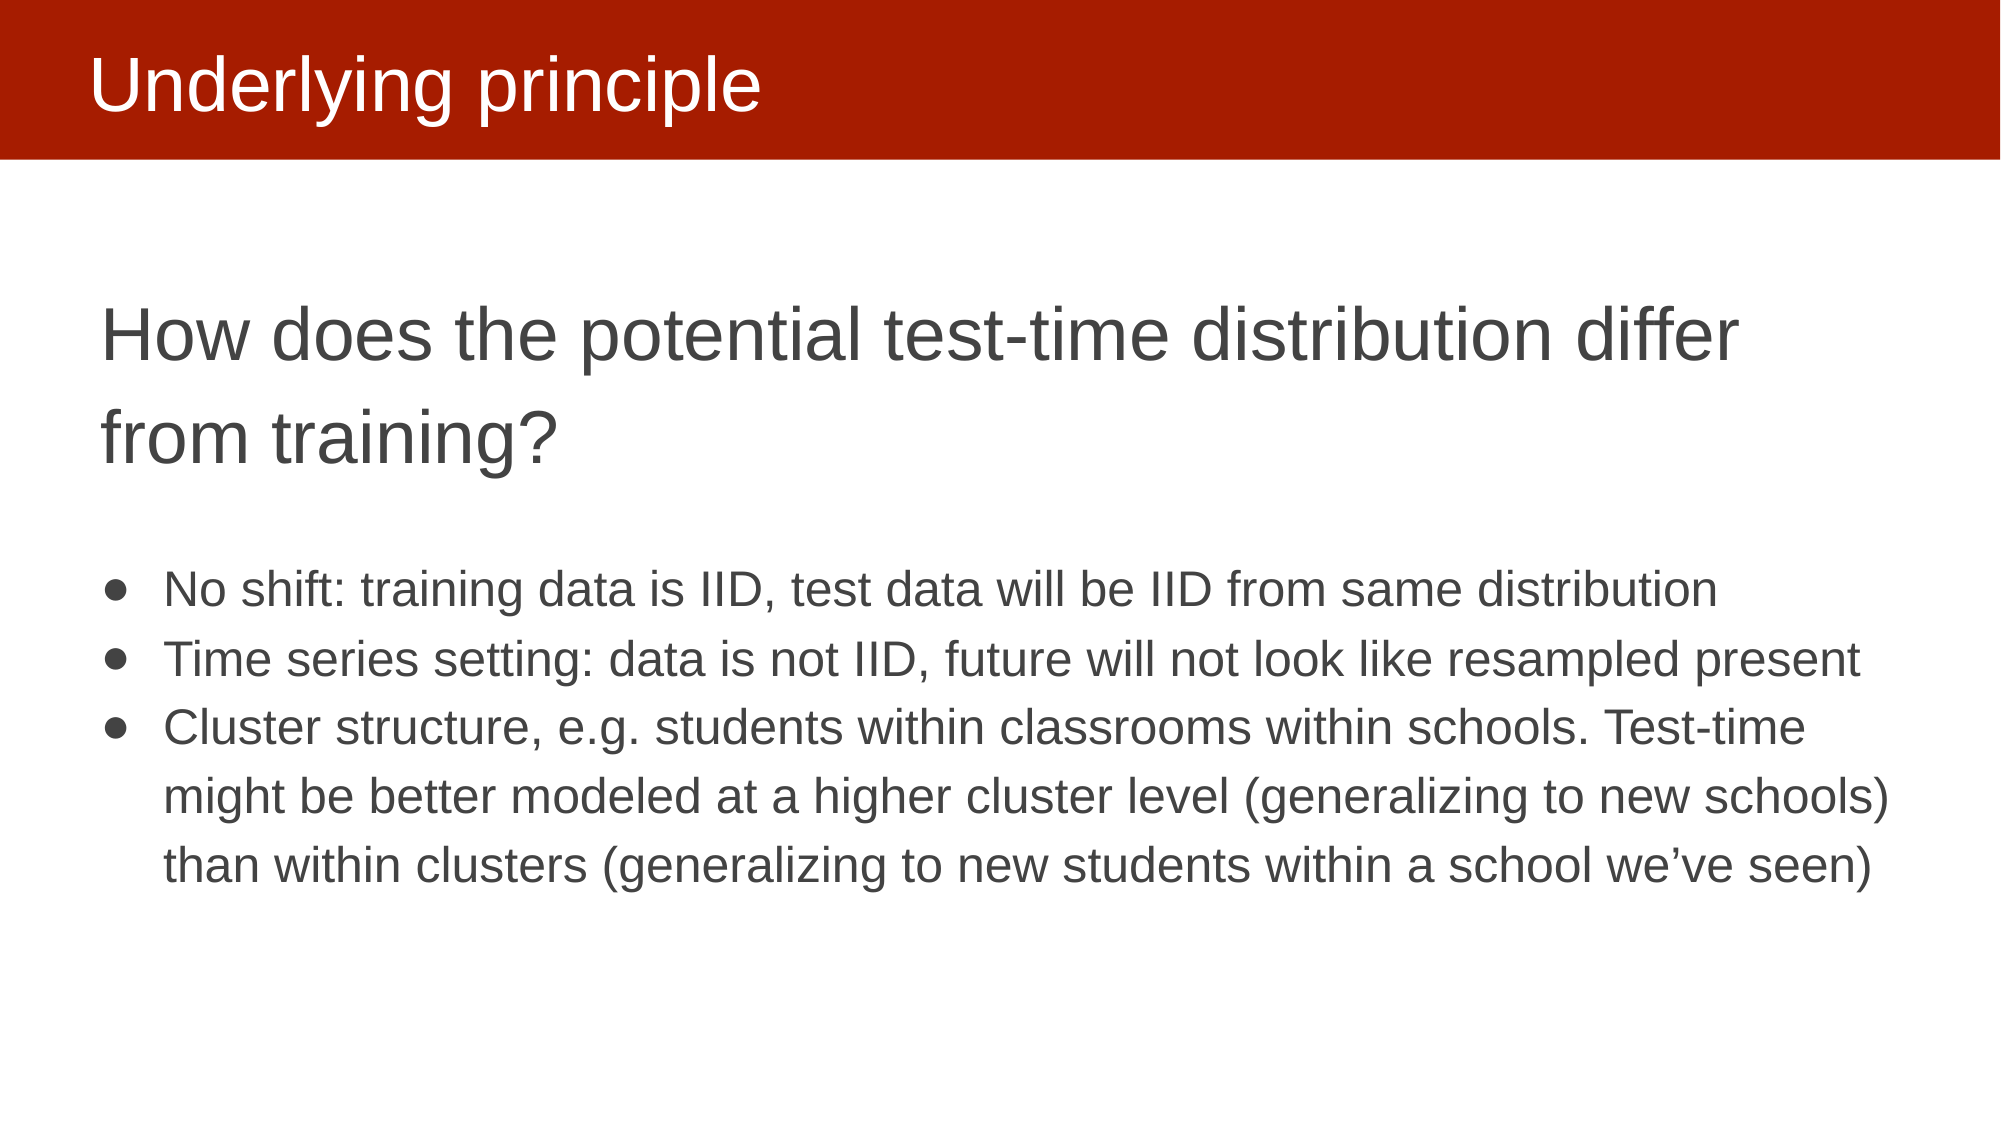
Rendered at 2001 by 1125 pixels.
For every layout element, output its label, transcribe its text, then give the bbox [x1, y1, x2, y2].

list How does the potential test-time distribution differ from training? No shift: training data is IID, test data will be IID from same distribution Time series setting: data is not IID, future will not look like resampled present Cluster structure, e.g. students within classrooms within schools. Test-time might be better modeled at a higher cluster level (generalizing to new schools) than within clusters (generalizing to new students within a school we’ve seen) [68, 252, 1932, 1000]
title Underlying principle [68, 14, 1932, 140]
